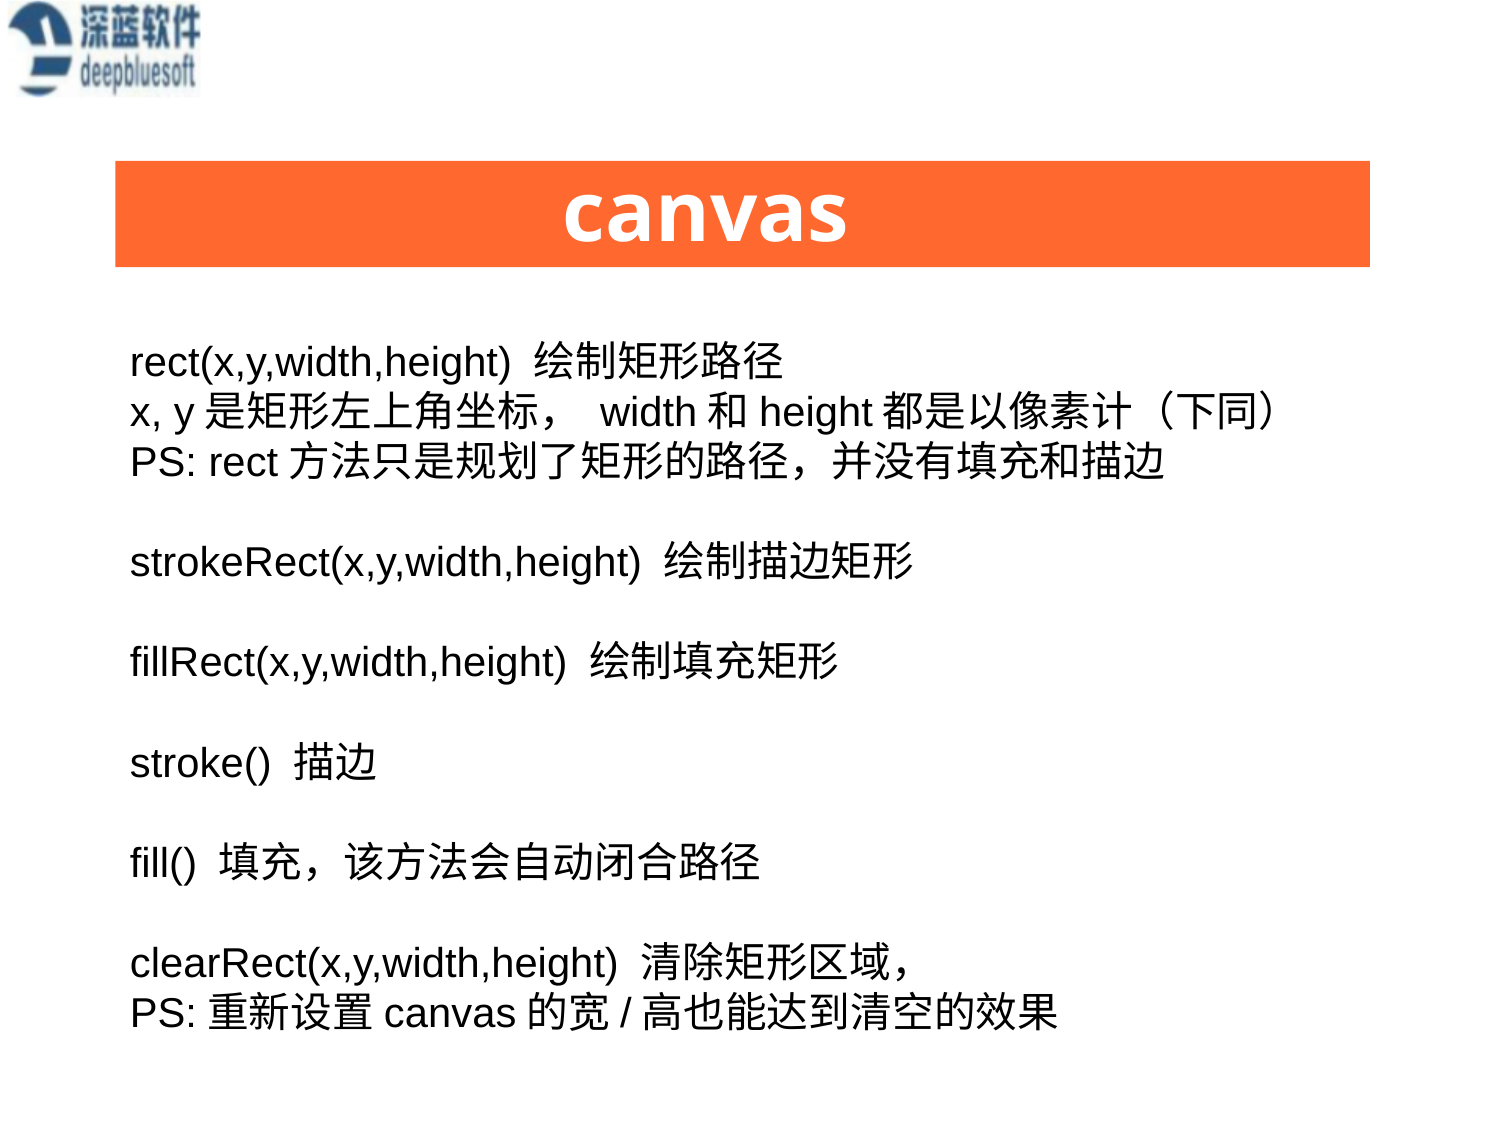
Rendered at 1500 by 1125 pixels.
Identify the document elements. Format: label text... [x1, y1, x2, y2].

picture [5, 0, 207, 99]
text_box canvas [139, 151, 1274, 266]
text_box rect(x,y,width,height) 绘制矩形路径 x, y是矩形左上角坐标， width和height都是以像素计（下同） PS: rect方法只是规划了矩形的路径，并没有填充和描边 strokeRect(x,y,width,height) 绘制描边矩形 fillRect(x,y,width,height) 绘制填充矩形 stroke() 描边 fill() 填充，该方法会自动闭合路径 clearRect(x,y,width,height) 清除矩形区域， PS:重新设置canvas的宽/高也能达到清空的效果 [115, 327, 1371, 1043]
text_box [113, 159, 1372, 269]
